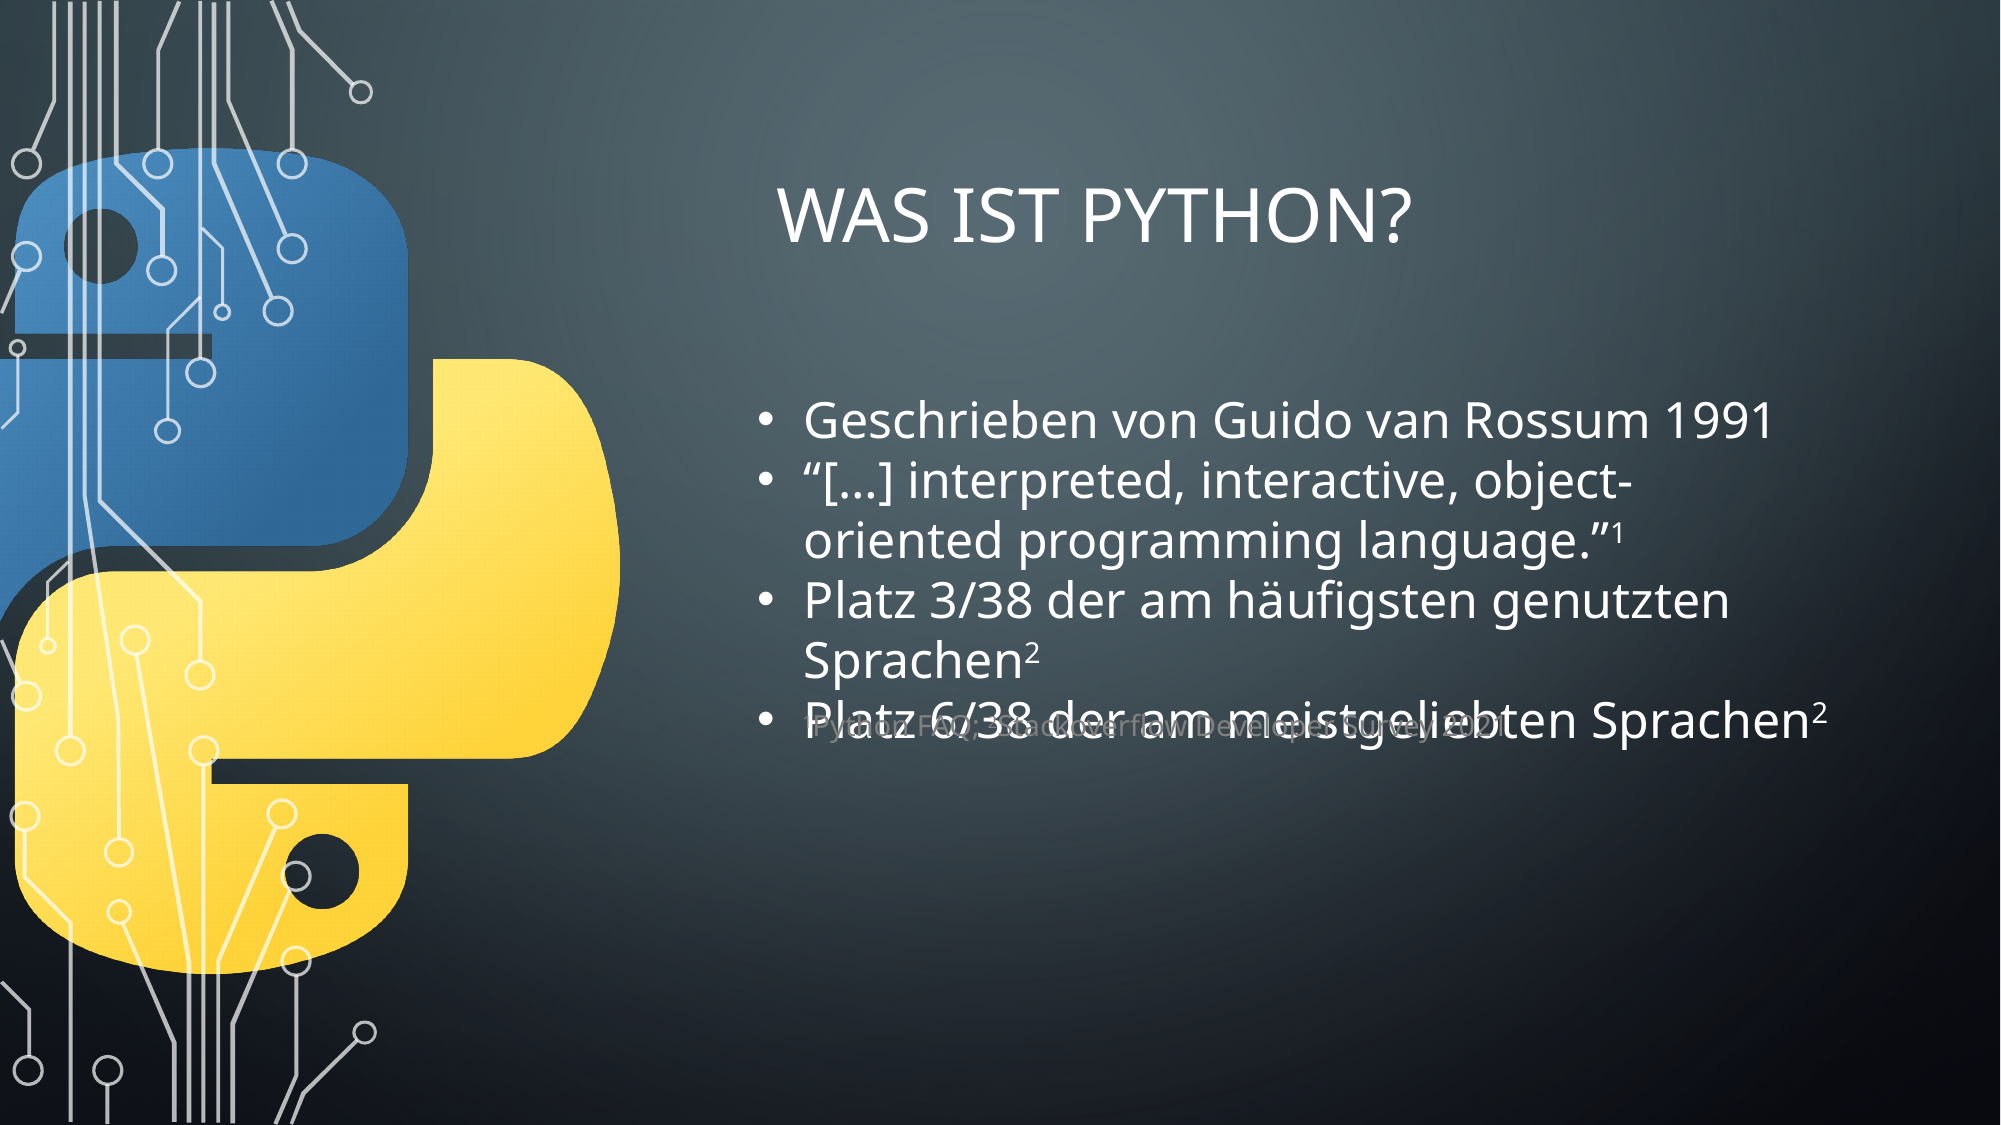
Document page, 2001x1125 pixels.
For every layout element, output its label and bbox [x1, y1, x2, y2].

picture [379, 148, 621, 981]
text_box [0, 0, 379, 1125]
text_box [379, 0, 2000, 1125]
